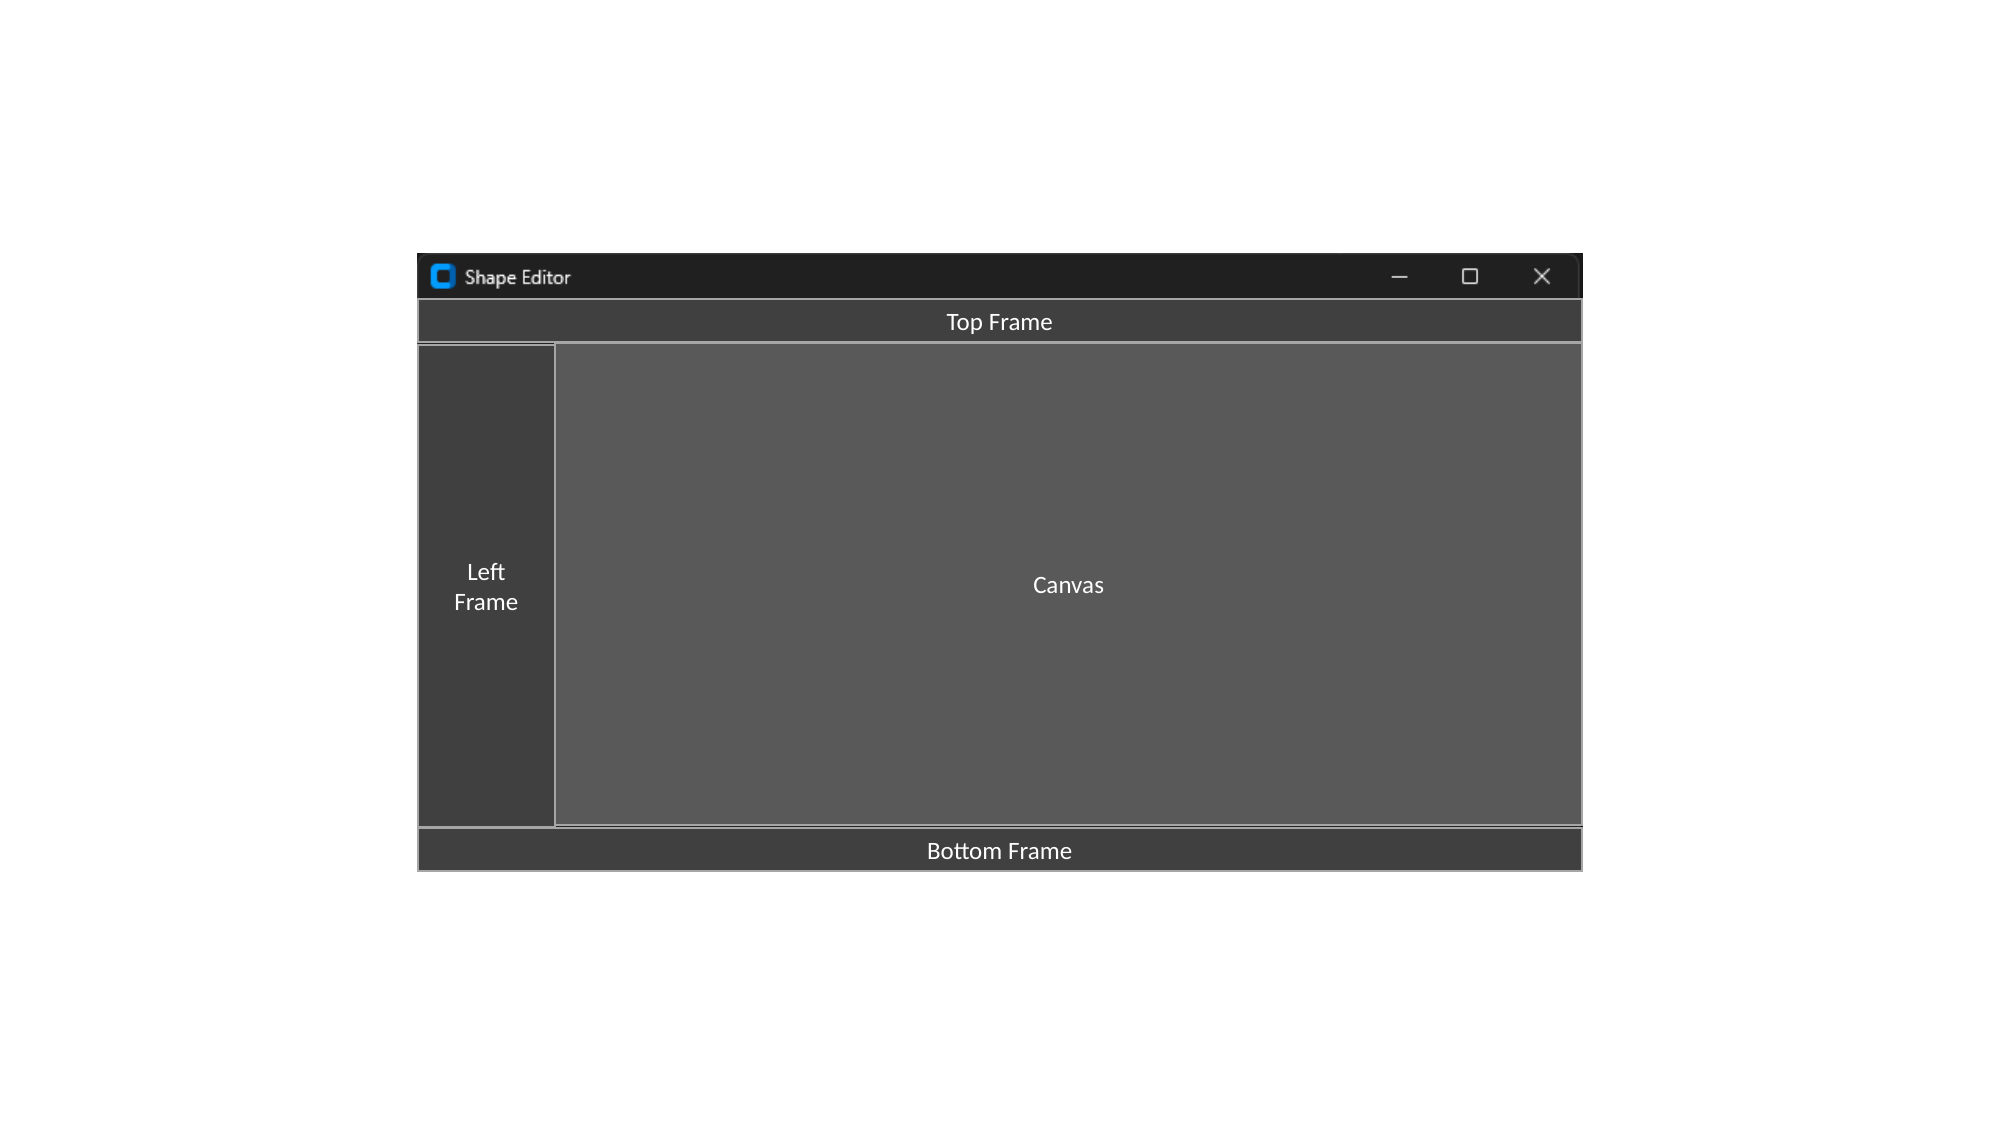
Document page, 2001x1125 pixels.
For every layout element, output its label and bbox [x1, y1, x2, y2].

picture [417, 253, 1583, 872]
